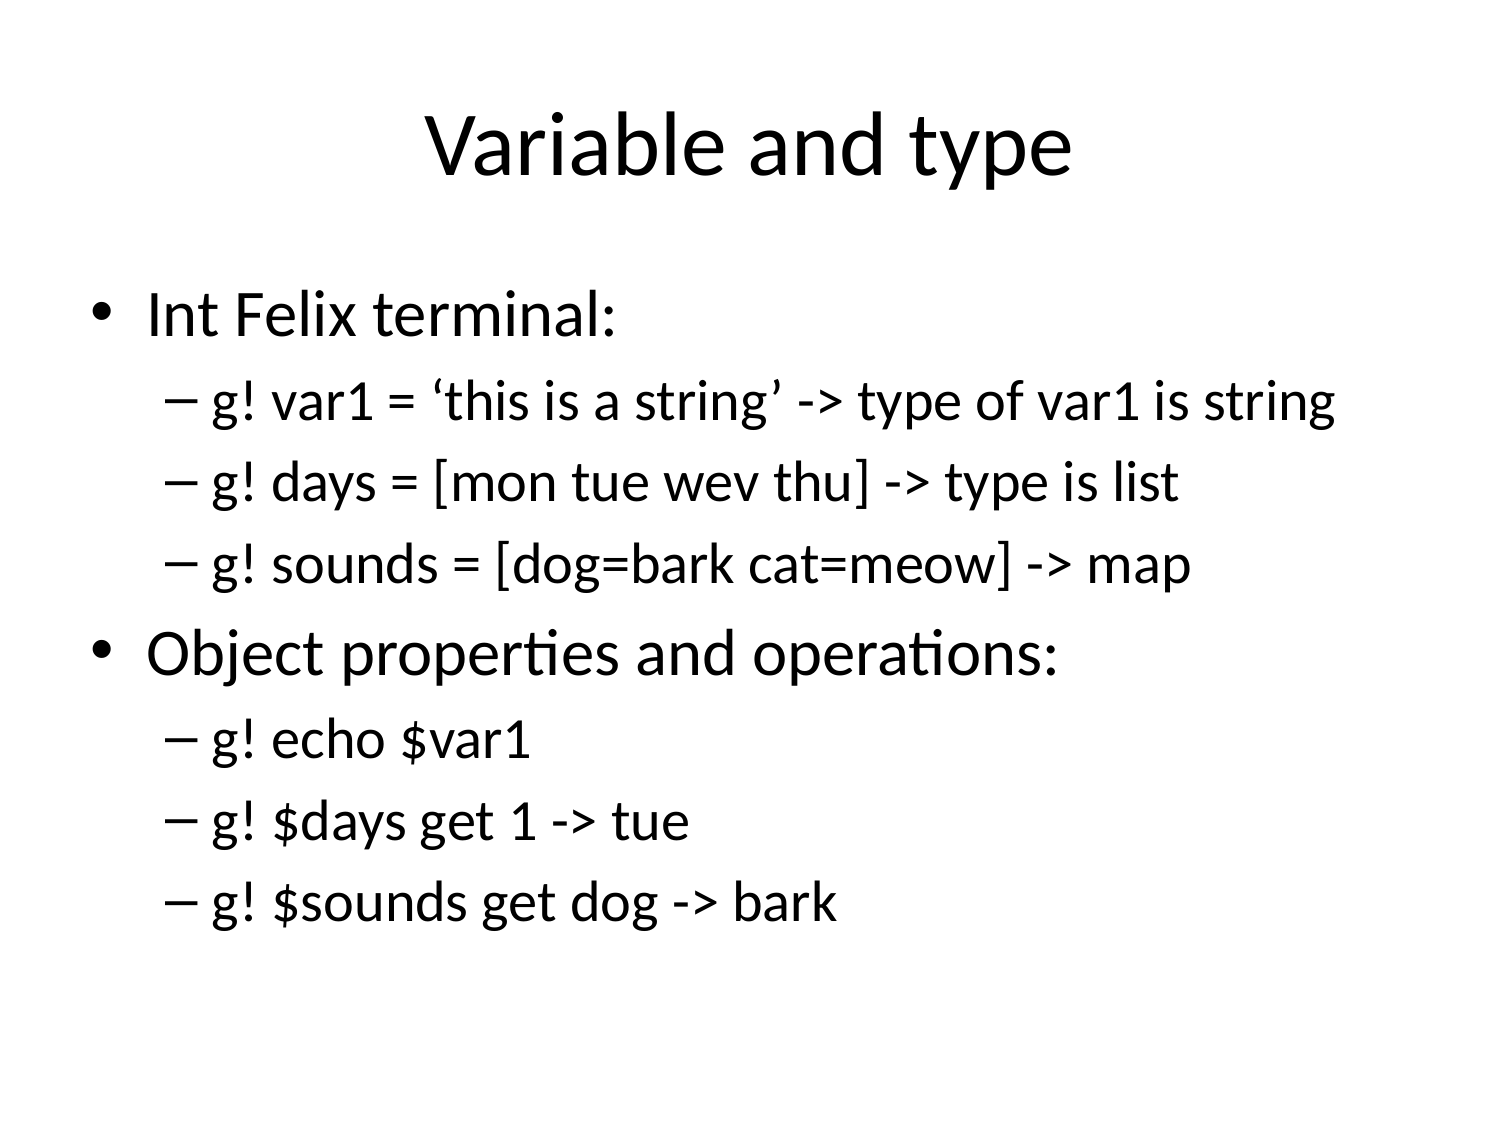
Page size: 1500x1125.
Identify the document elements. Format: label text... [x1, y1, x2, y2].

title Variable and type [75, 45, 1425, 233]
list Int Felix terminal: g! var1 = ‘this is a string’ -> type of var1 is string g! days = [mon tue wev thu] -> type is list g! sounds = [dog=bark cat=meow] -> map Object properties and operations: g! echo $var1 g! $days get 1 -> tue g! $sounds get dog -> bark [75, 262, 1425, 1005]
